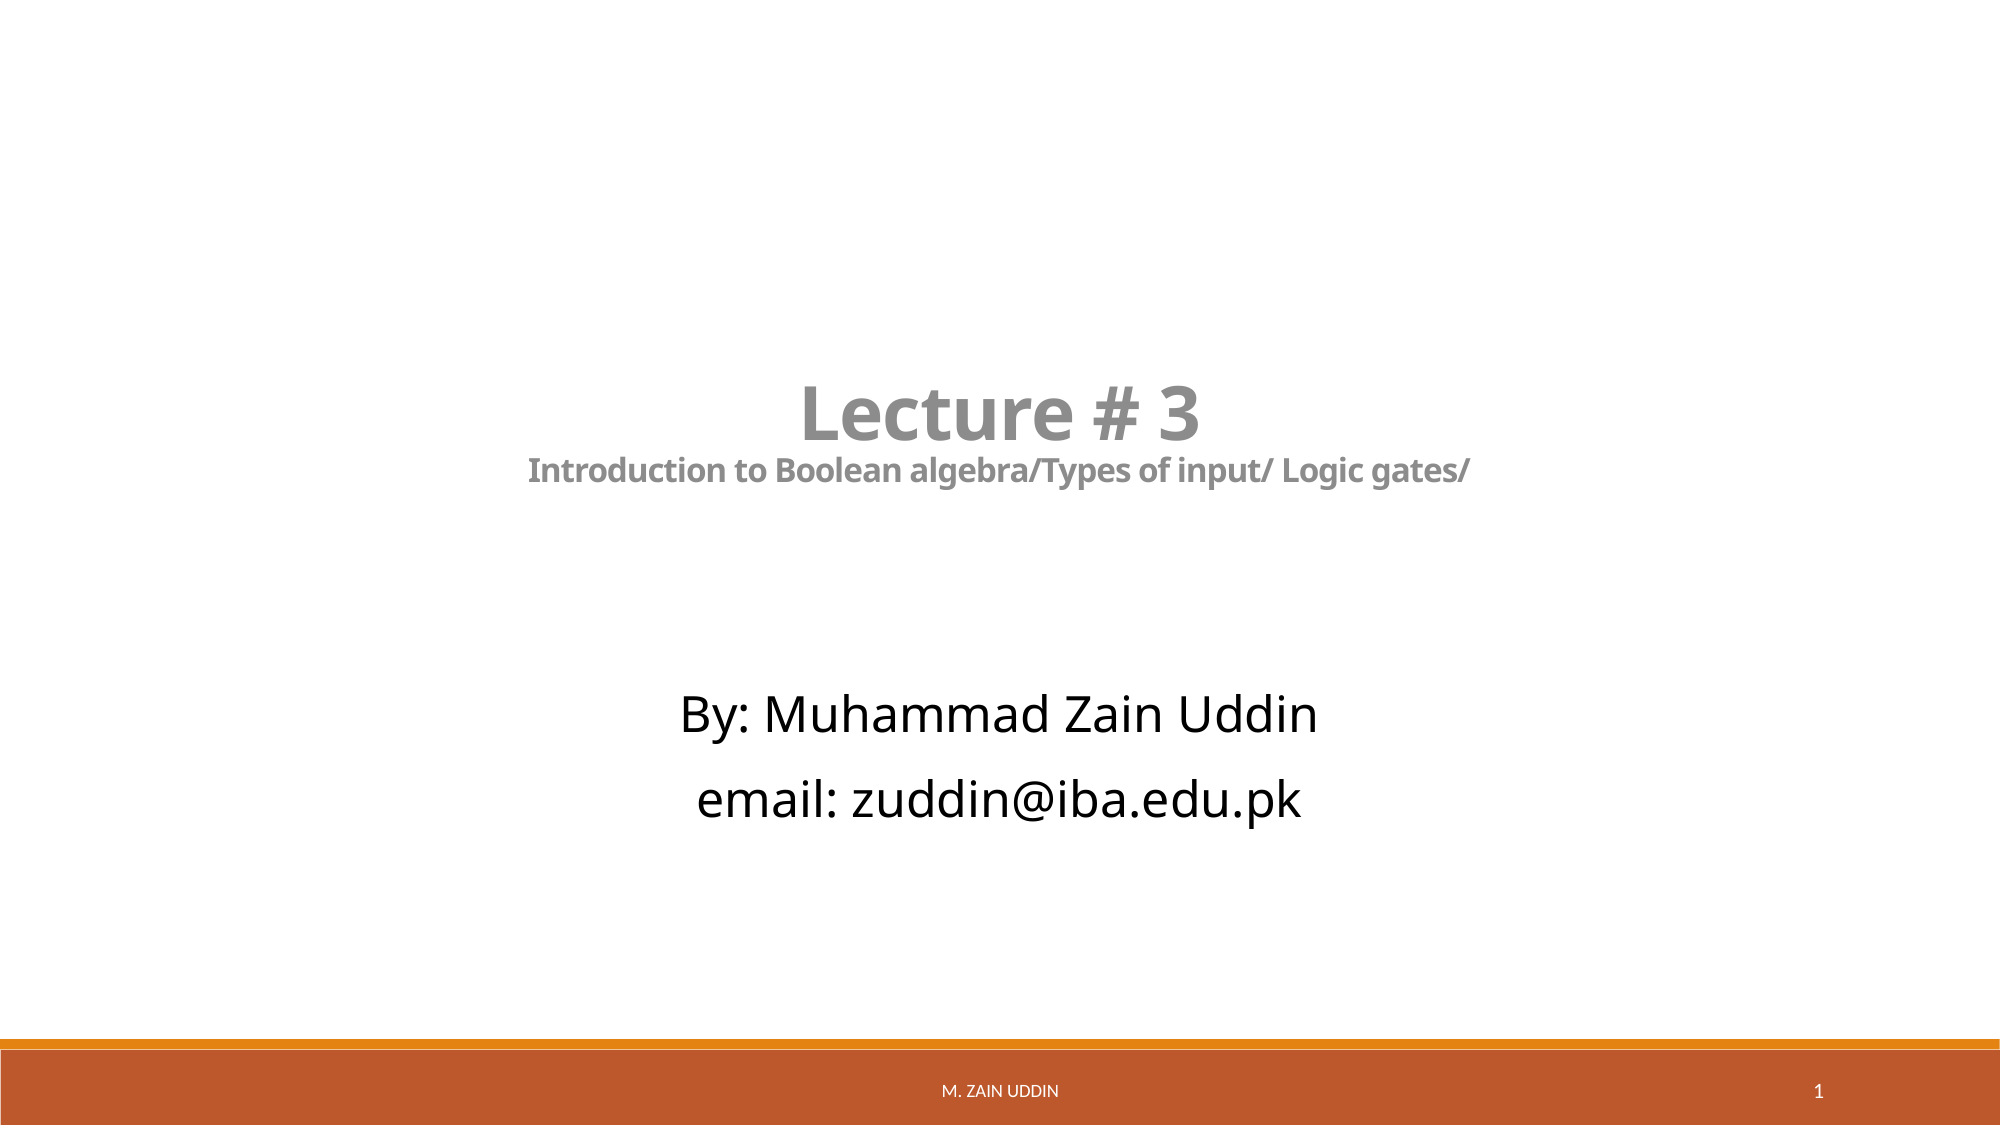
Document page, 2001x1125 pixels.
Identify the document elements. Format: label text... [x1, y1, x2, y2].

text_box By: Muhammad Zain Uddin email: zuddin@iba.edu.pk [437, 674, 1563, 920]
title Lecture # 3 Introduction to Boolean algebra/Types of input/ Logic gates/ [313, 308, 1687, 587]
footer M. Zain Uddin [604, 1059, 1396, 1120]
slide_number 1 [1623, 1059, 1840, 1120]
